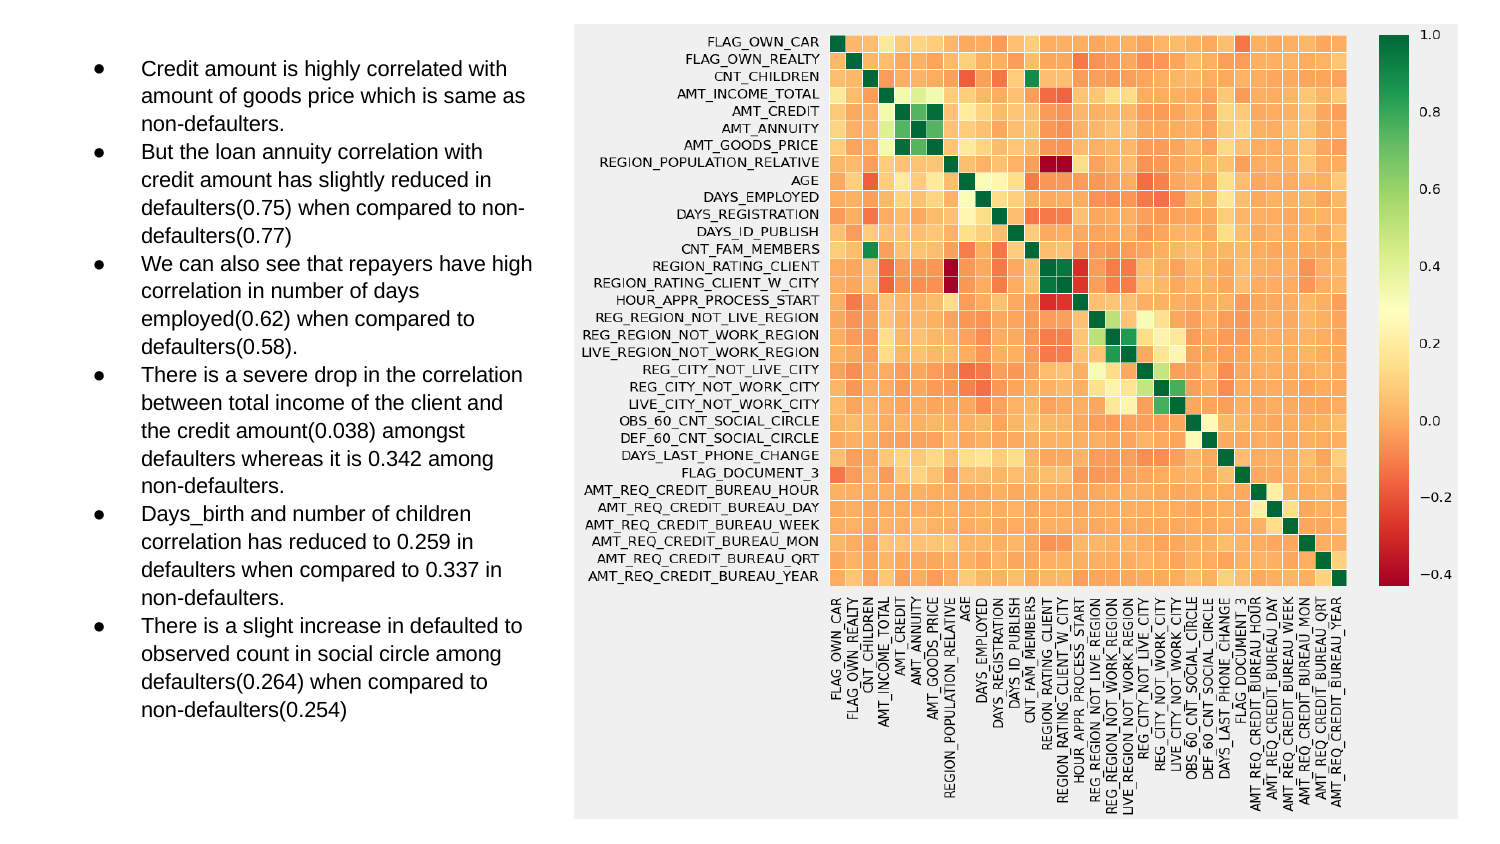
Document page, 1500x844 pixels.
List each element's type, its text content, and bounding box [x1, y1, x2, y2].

picture [574, 24, 1459, 819]
list Credit amount is highly correlated with amount of goods price which is same as non-defaulters. But the loan annuity correlation with credit amount has slightly reduced in defaulters(0.75) when compared to non-defaulters(0.77) We can also see that repayers have high correlation in number of days employed(0.62) when compared to defaulters(0.58). There is a severe drop in the correlation between total income of the client and the credit amount(0.038) amongst defaulters whereas it is 0.342 among non-defaulters. Days_birth and number of children correlation has reduced to 0.259 in defaulters when compared to 0.337 in non-defaulters. There is a slight increase in defaulted to observed count in social circle among defaulters(0.264) when compared to non-defaulters(0.254) [51, 37, 550, 801]
